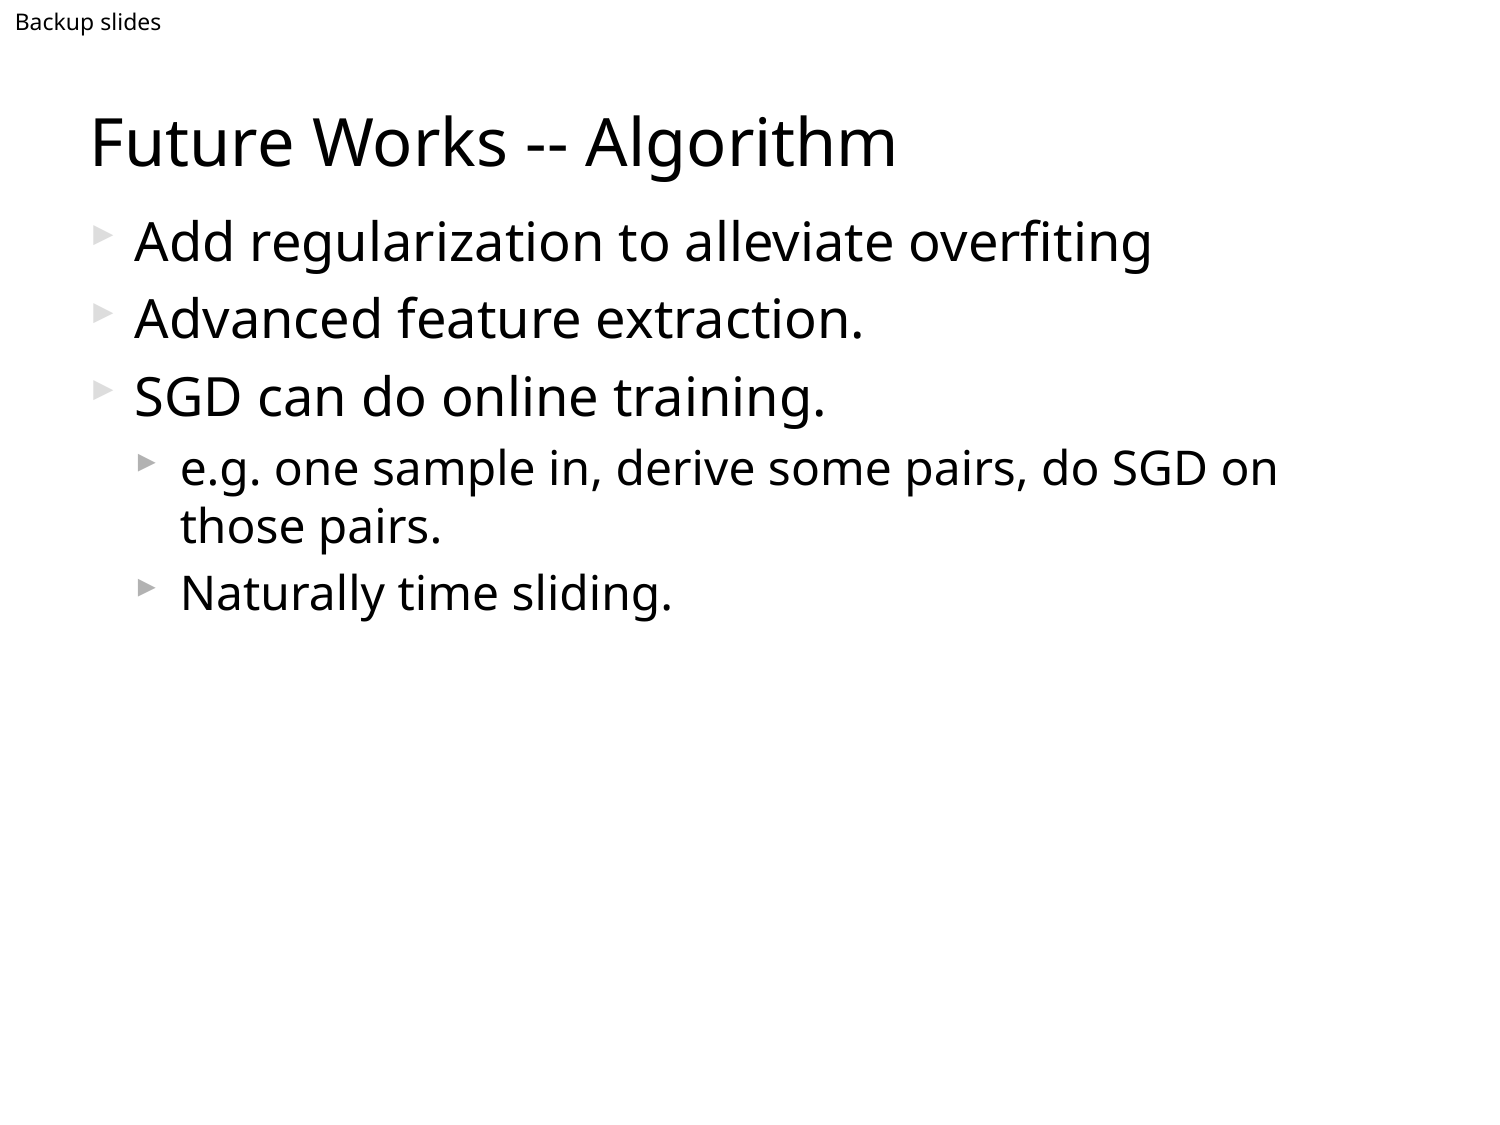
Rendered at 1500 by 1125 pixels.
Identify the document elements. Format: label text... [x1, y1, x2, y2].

list Add regularization to alleviate overfiting Advanced feature extraction. SGD can do online training. e.g. one sample in, derive some pairs, do SGD on those pairs. Naturally time sliding. [75, 200, 1425, 1010]
title Future Works -- Algorithm [75, 24, 1425, 188]
text_box Backup slides [0, 0, 200, 43]
